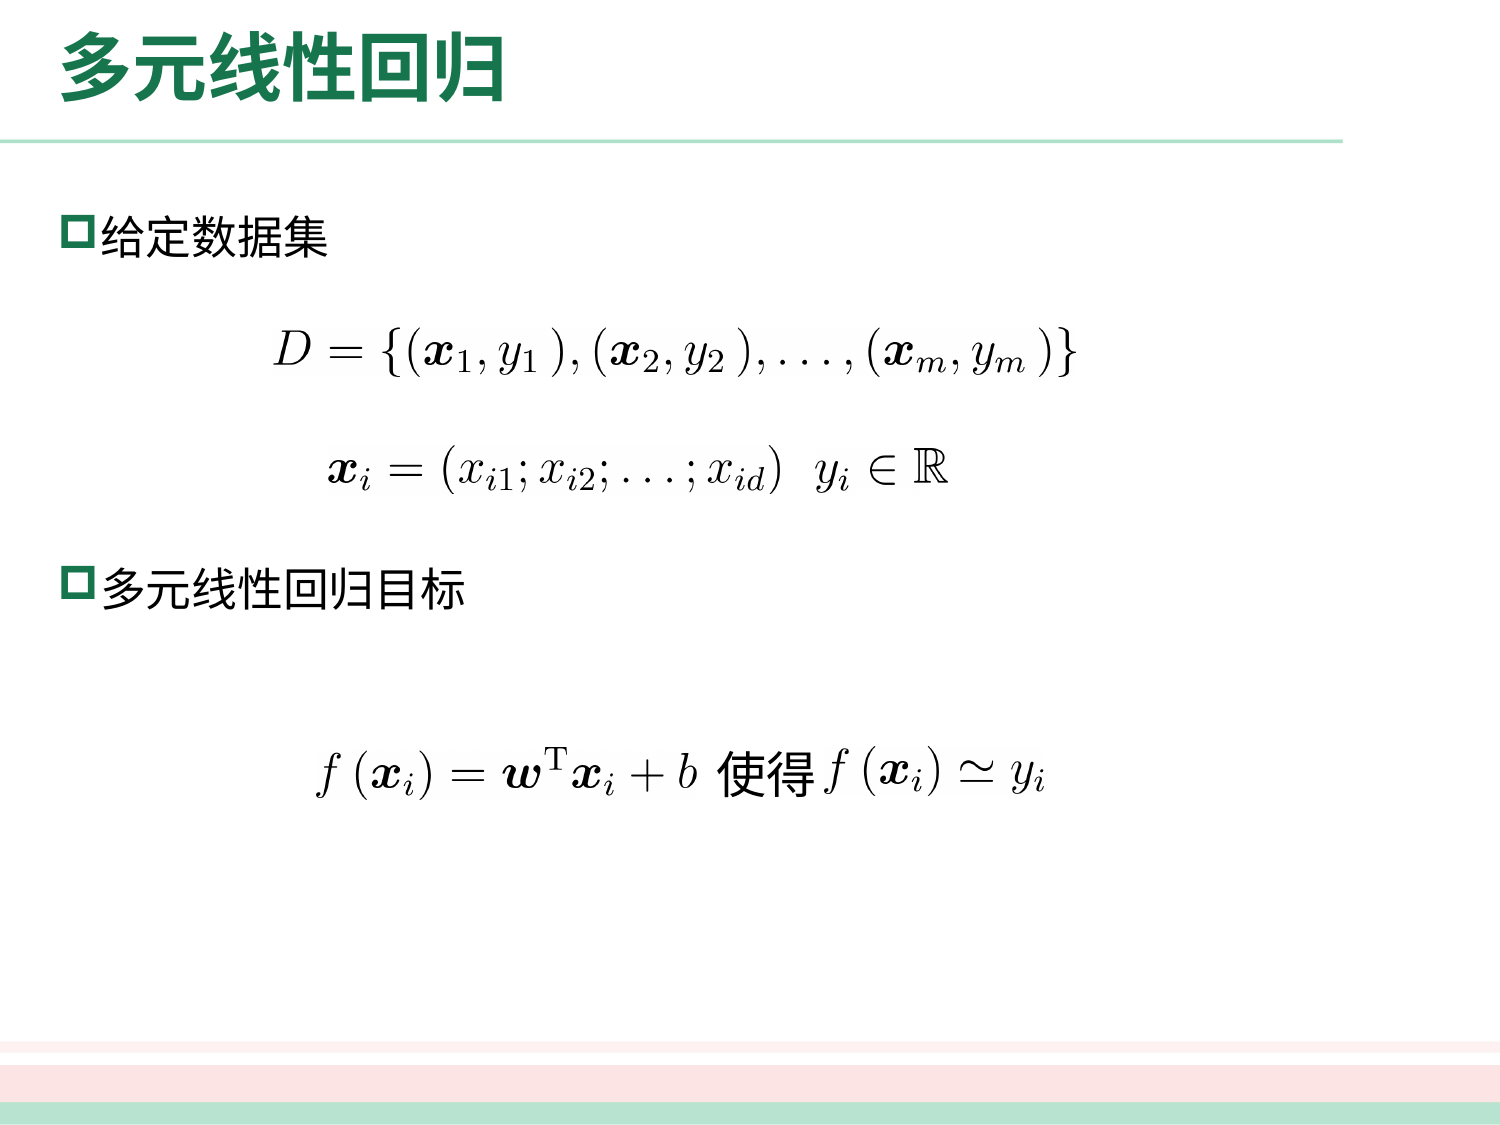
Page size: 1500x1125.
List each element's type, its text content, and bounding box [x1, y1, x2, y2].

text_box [314, 743, 698, 804]
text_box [326, 441, 782, 499]
title 多元线性回归 [42, 7, 1337, 135]
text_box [813, 444, 950, 496]
text_box 使得 [701, 736, 847, 811]
list 给定数据集 多元线性回归目标 [42, 207, 1457, 973]
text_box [822, 742, 1046, 800]
picture [0, 0, 1500, 1125]
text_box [271, 323, 1078, 381]
